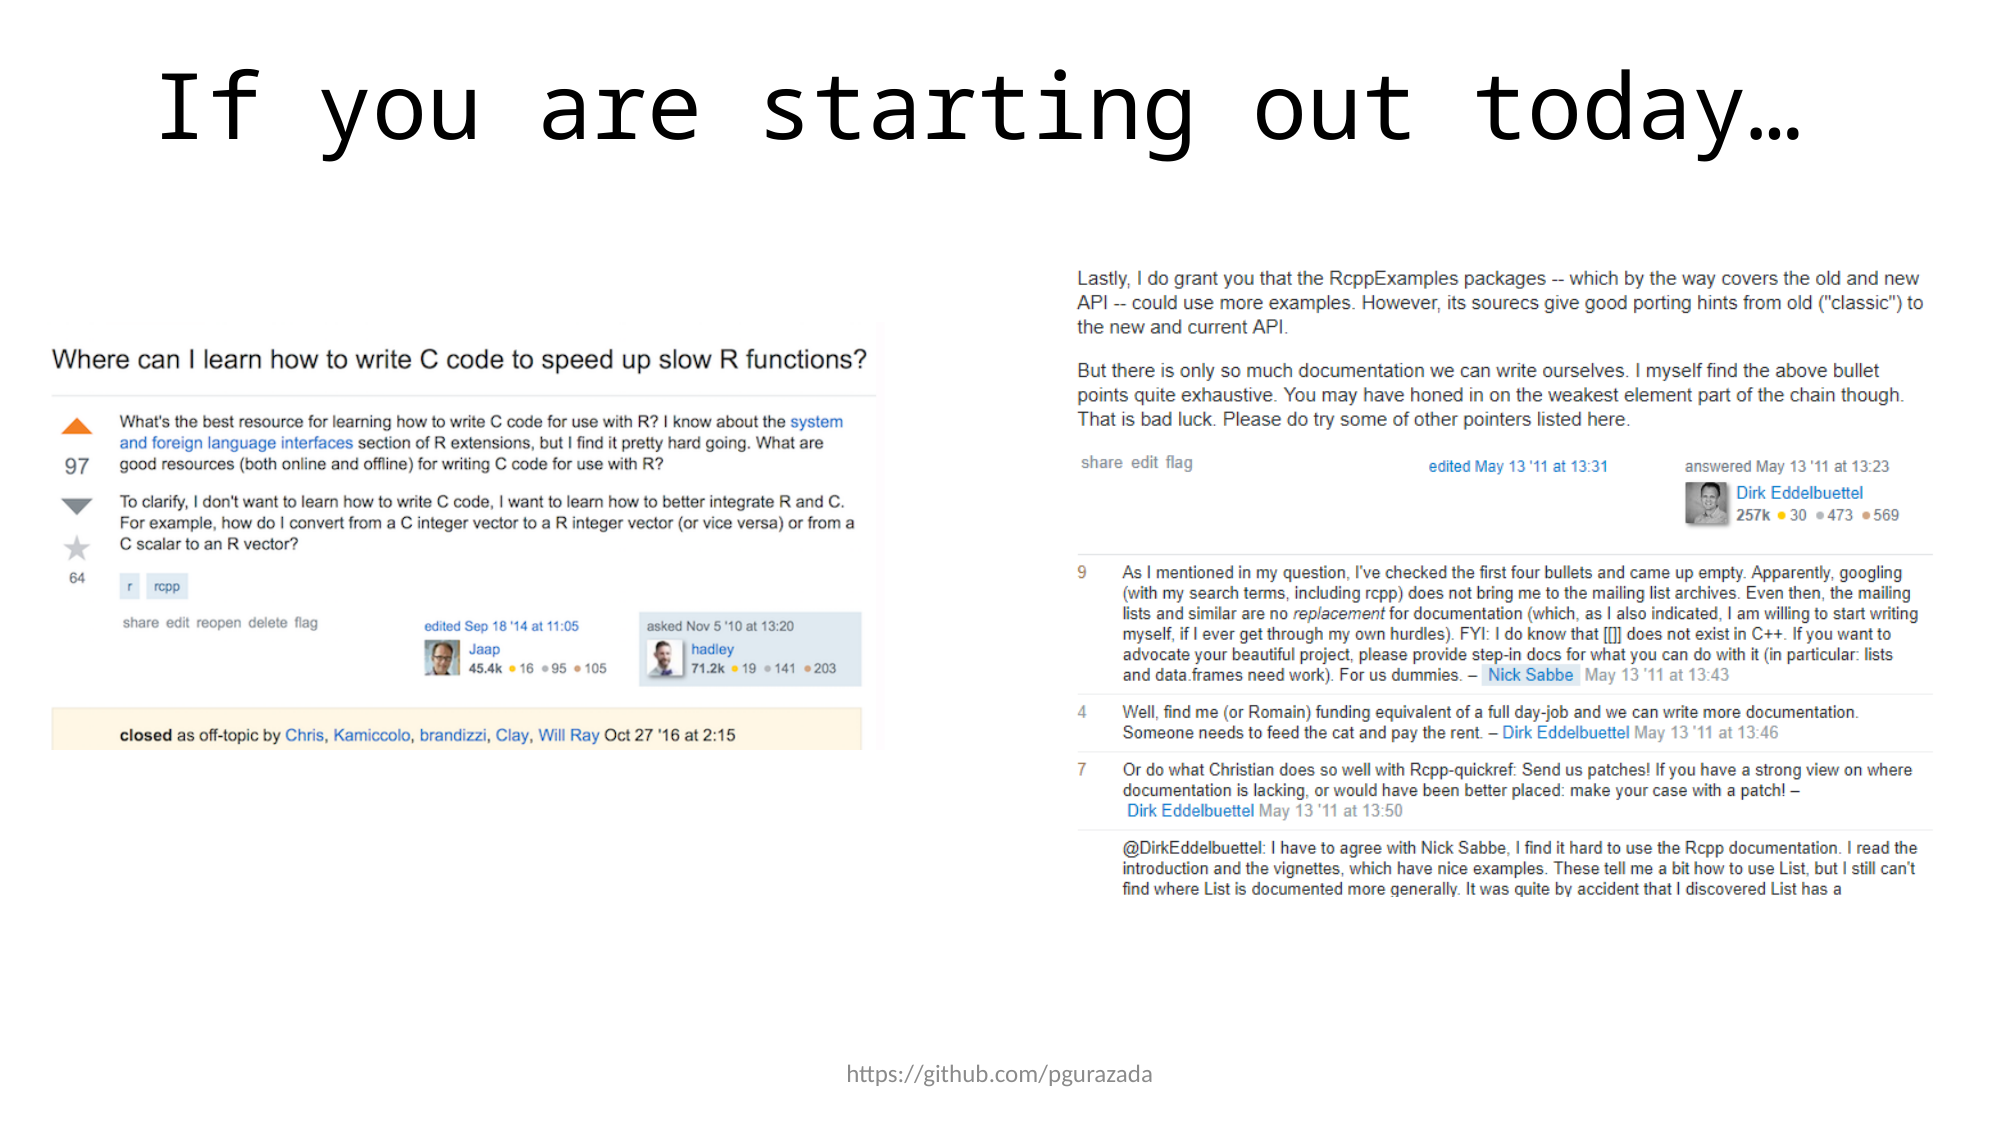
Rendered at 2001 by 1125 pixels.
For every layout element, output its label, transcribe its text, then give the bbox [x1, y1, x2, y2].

picture [43, 322, 885, 750]
picture [1054, 262, 1935, 897]
footer https://github.com/pgurazada [662, 1042, 1338, 1103]
title If you are starting out today… [137, 1, 1863, 219]
